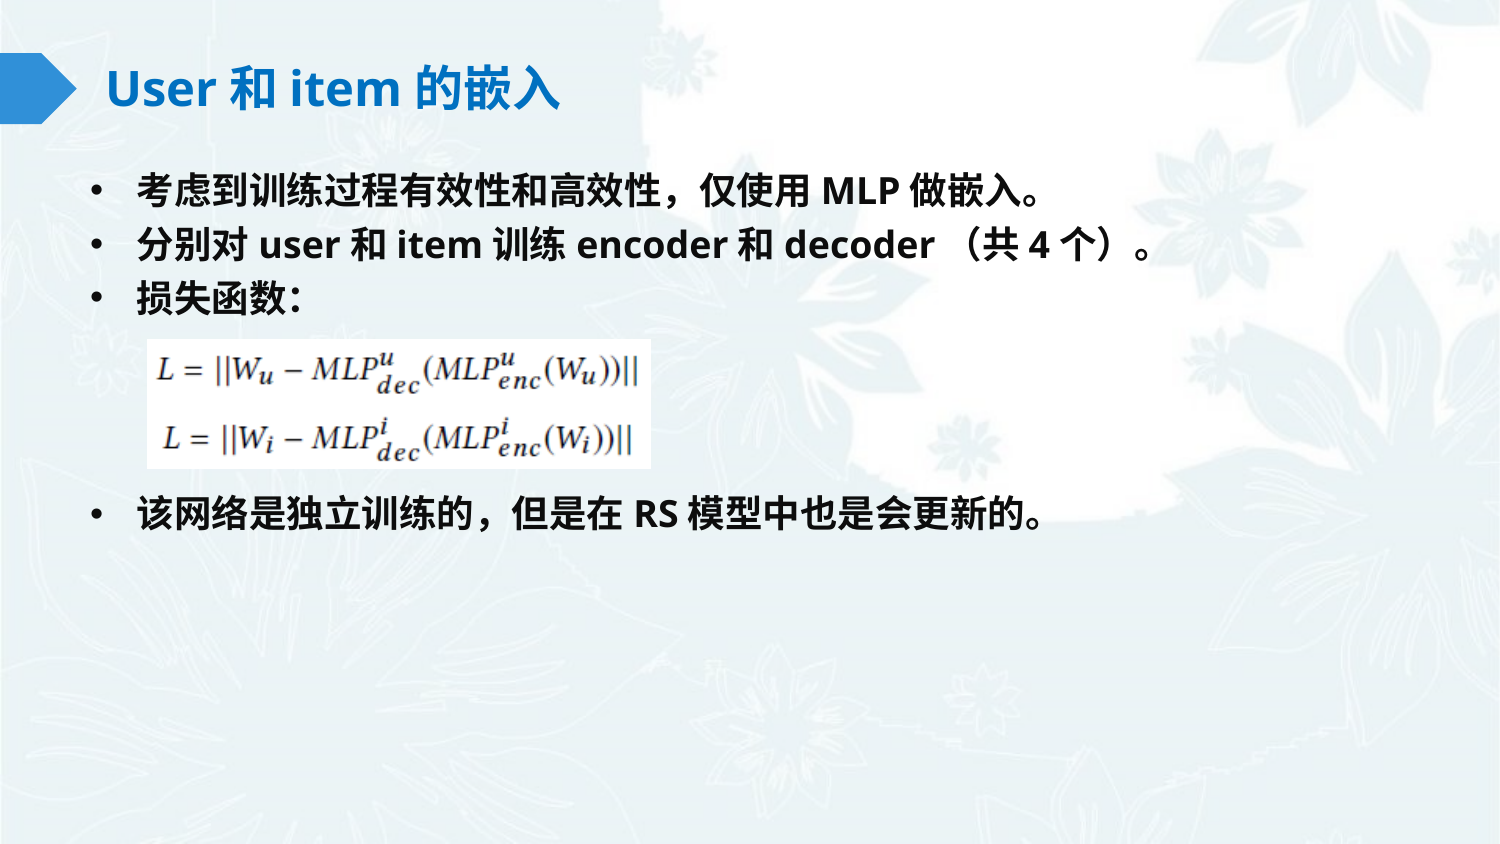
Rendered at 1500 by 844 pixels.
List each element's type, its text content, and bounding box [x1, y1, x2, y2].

picture [147, 338, 651, 470]
list 考虑到训练过程有效性和高效性，仅使用MLP做嵌入。 分别对user和item训练encoder和decoder（共4个）。 损失函数： 该网络是独立训练的，但是在RS模型中也是会更新的。 [75, 150, 1425, 754]
title User和item的嵌入 [90, 49, 1441, 124]
